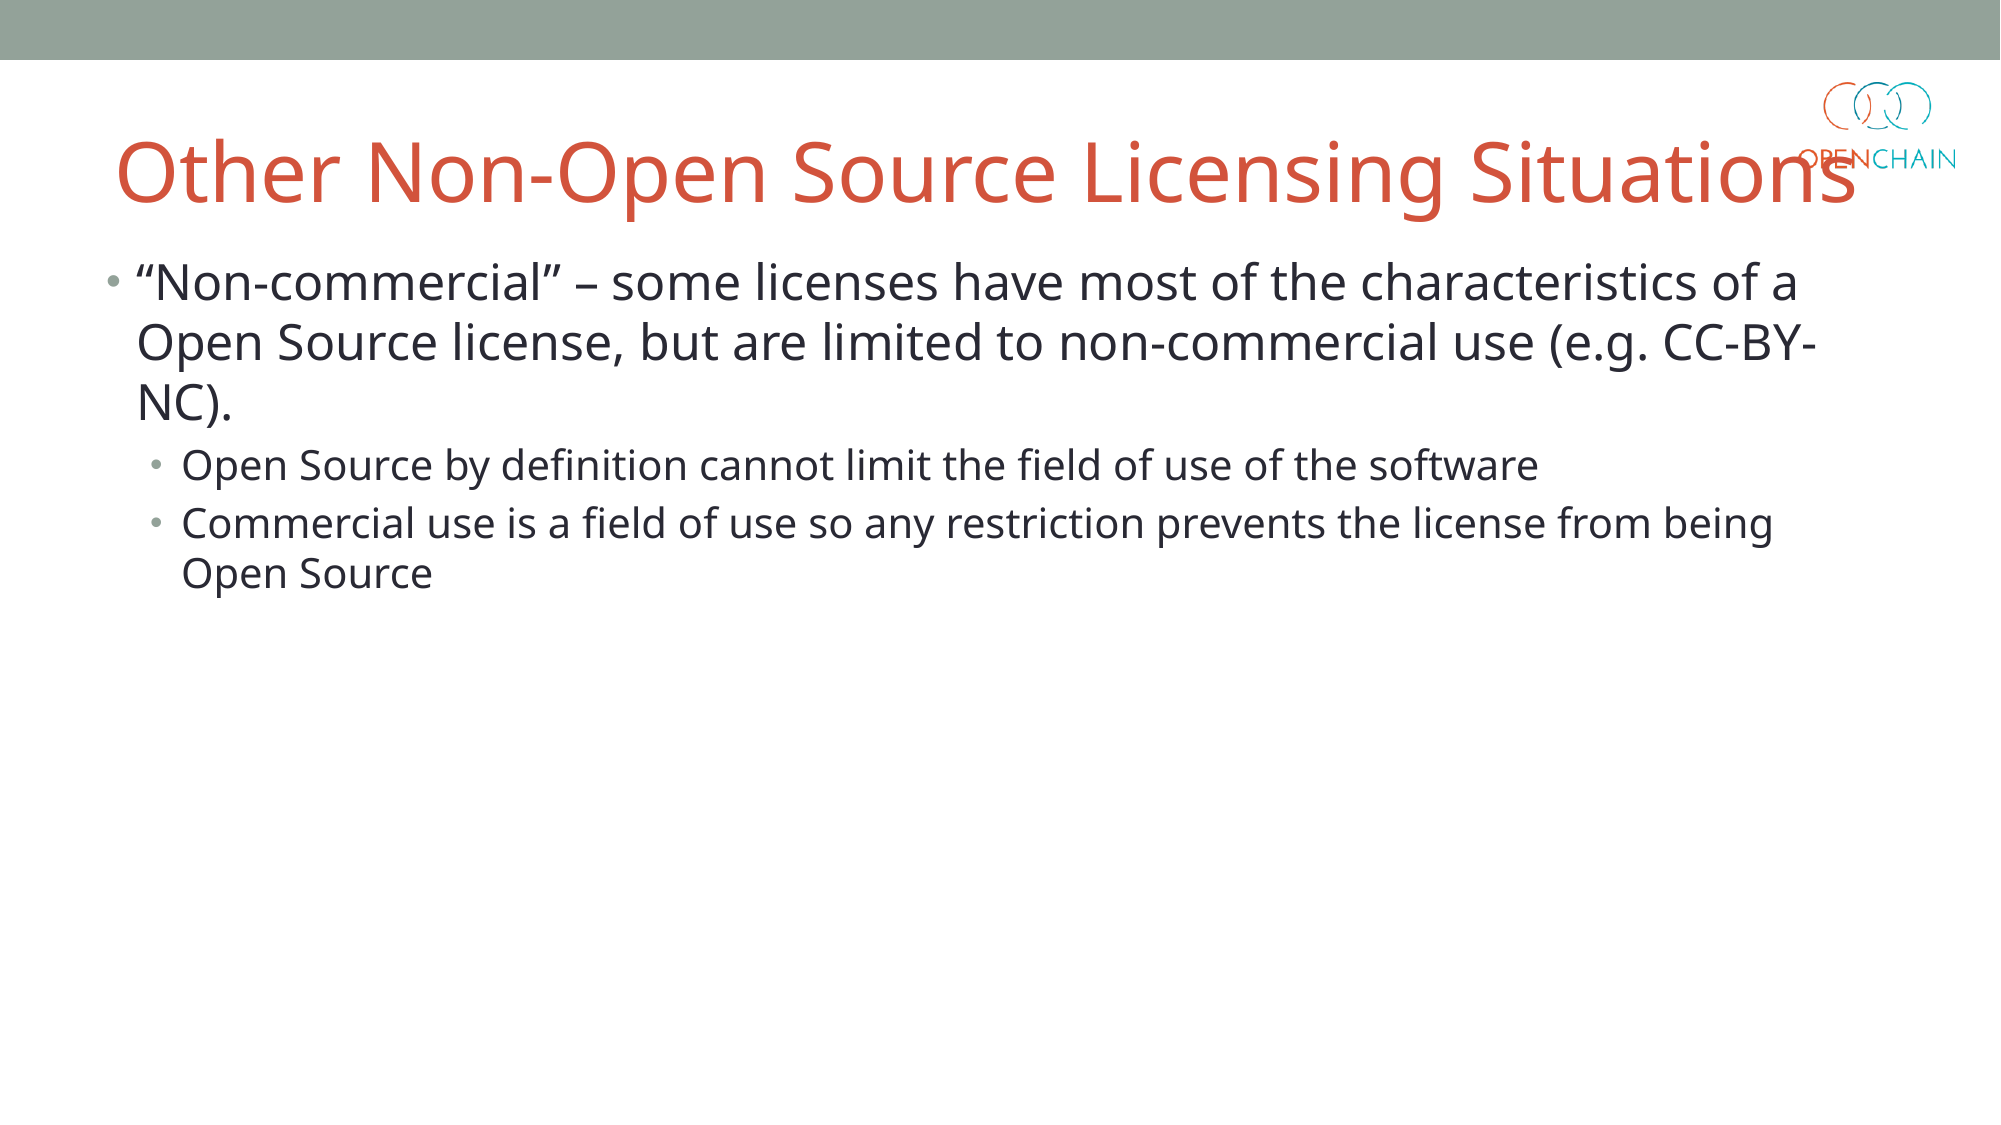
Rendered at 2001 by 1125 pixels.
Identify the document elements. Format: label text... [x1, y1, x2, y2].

text_box Other Non-Open Source Licensing Situations [99, 87, 1900, 250]
text_box “Non-commercial” – some licenses have most of the characteristics of a Open Source license, but are limited to non-commercial use (e.g. CC-BY-NC). Open Source by definition cannot limit the field of use of the software Commercial use is a field of use so any restriction prevents the license from being Open Source [91, 243, 1863, 1093]
picture [1798, 82, 1955, 169]
